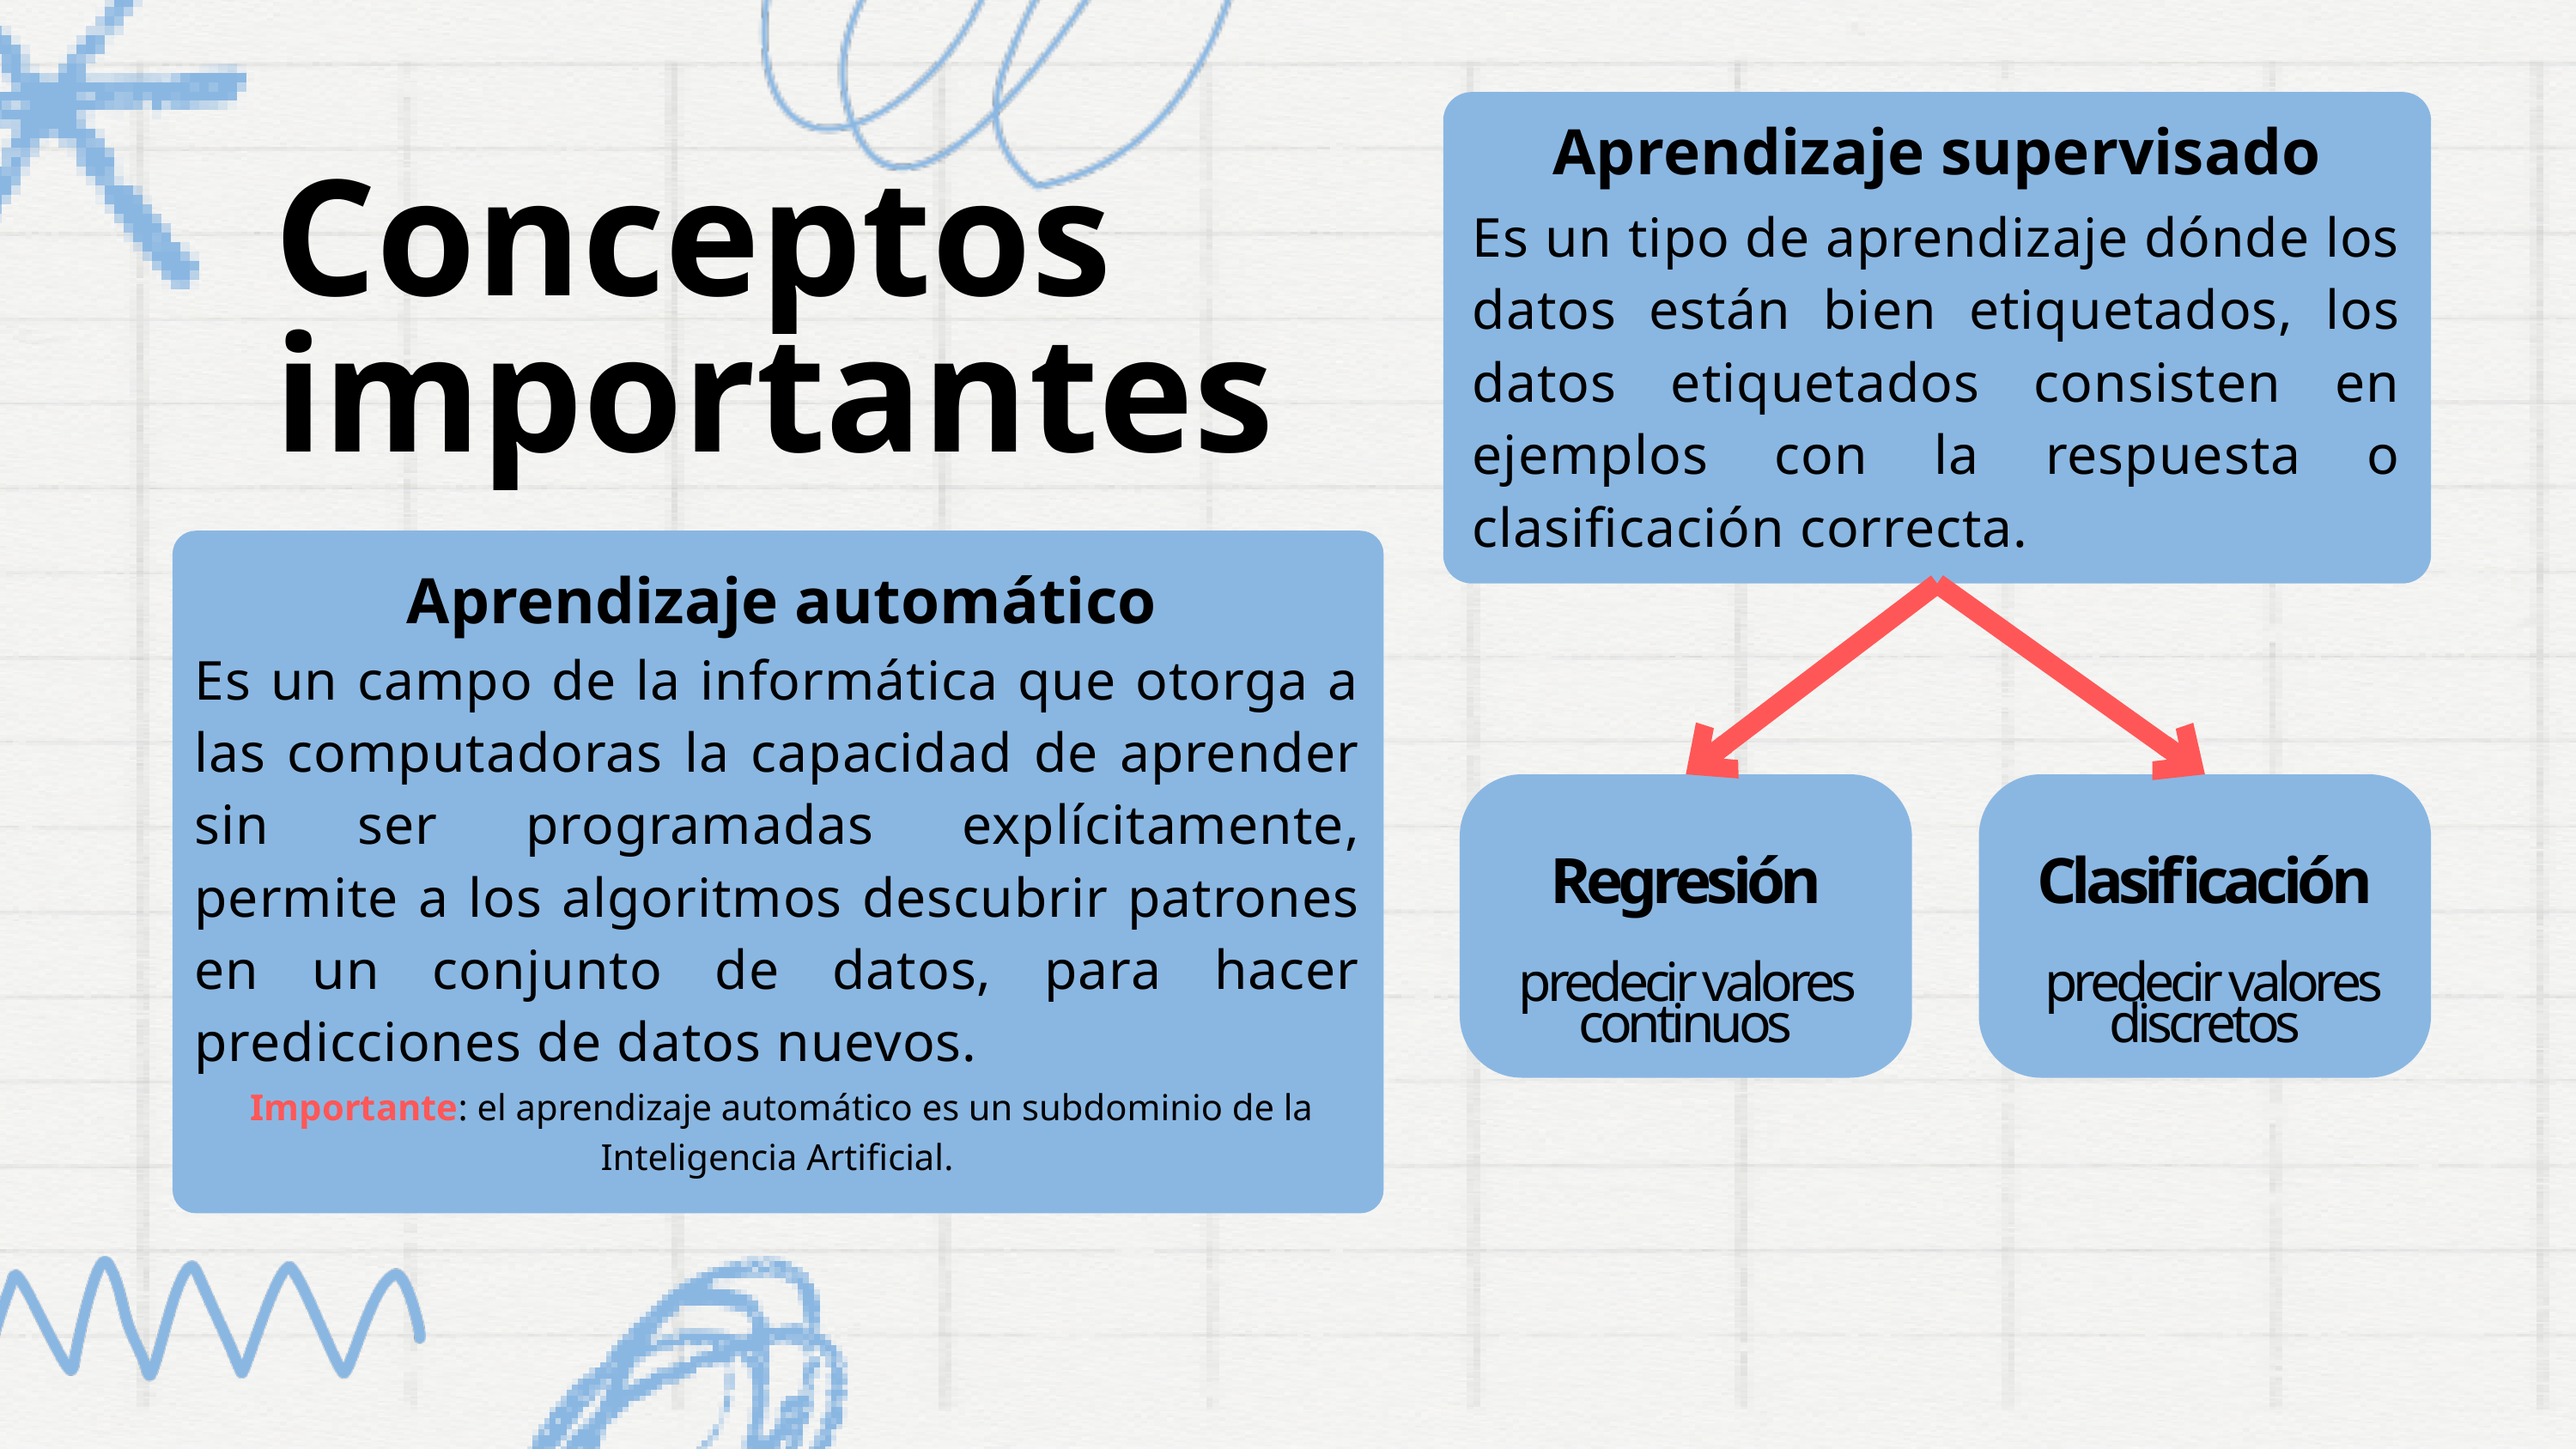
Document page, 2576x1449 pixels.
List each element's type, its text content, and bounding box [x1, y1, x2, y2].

text_box [0, 0, 246, 289]
text_box [629, 0, 1332, 193]
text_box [1459, 773, 1912, 1078]
text_box [483, 1256, 848, 1449]
text_box Conceptos importantes [274, 171, 1336, 484]
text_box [172, 530, 1384, 1214]
text_box [0, 0, 2576, 1449]
text_box [0, 1256, 426, 1391]
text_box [1443, 91, 2432, 584]
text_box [1978, 773, 2432, 1078]
